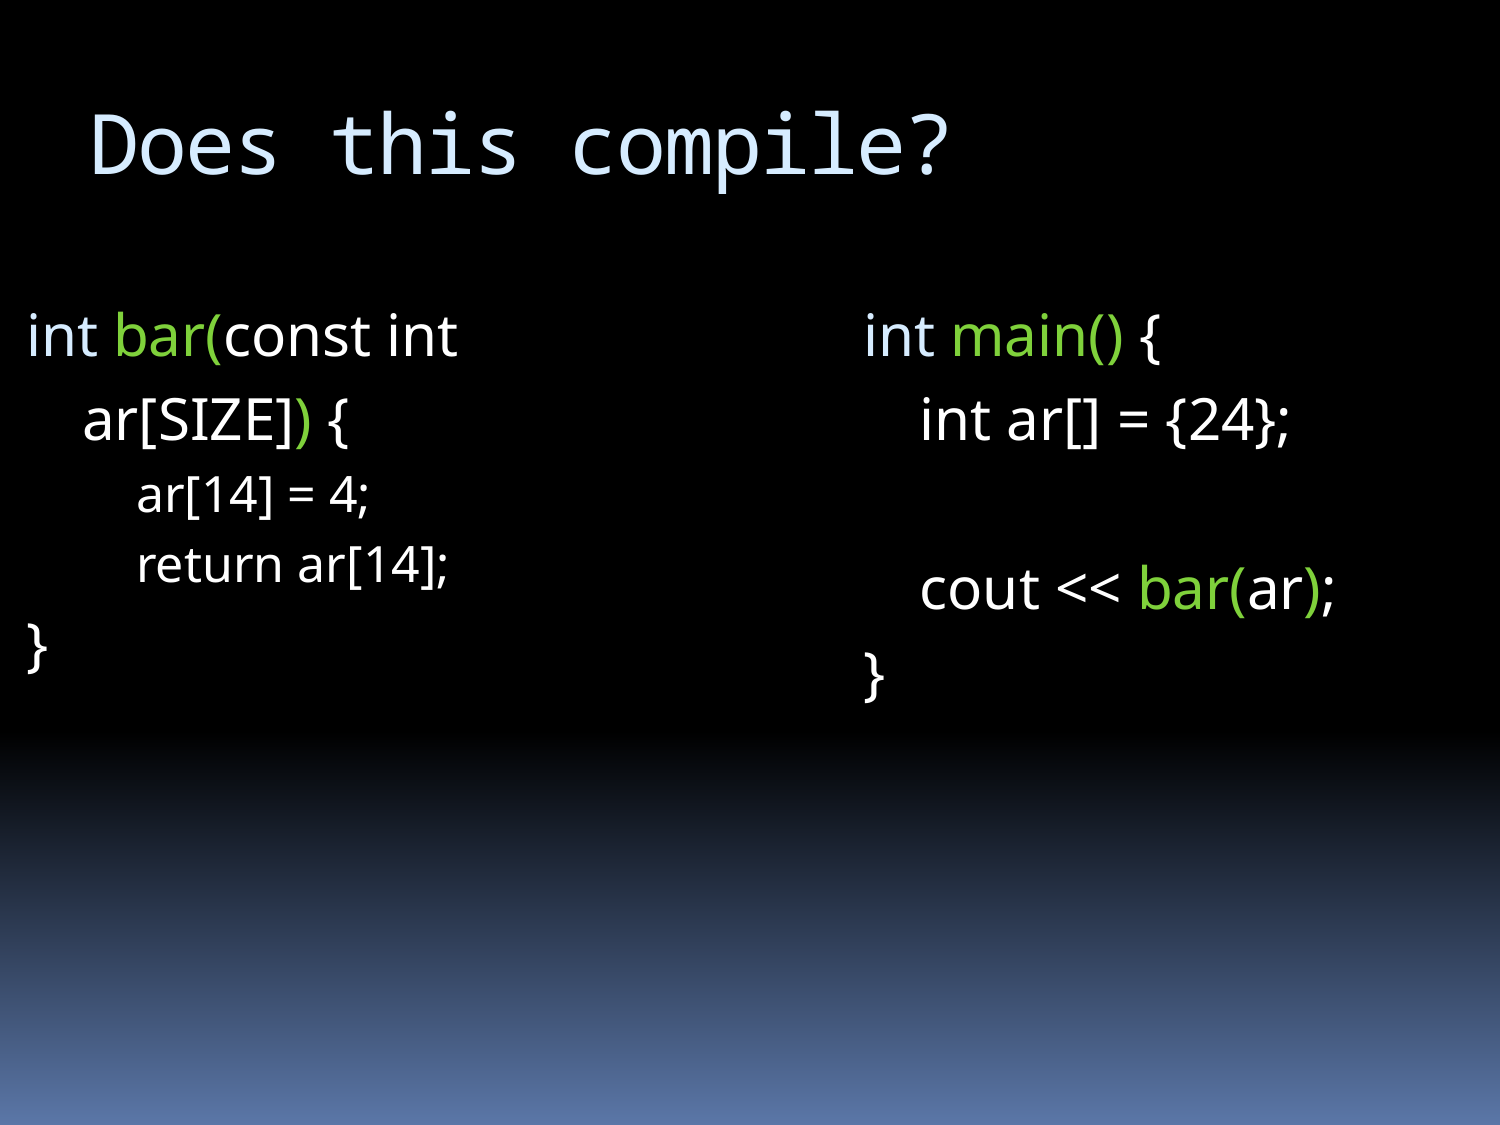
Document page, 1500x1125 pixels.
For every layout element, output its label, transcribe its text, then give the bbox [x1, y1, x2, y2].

list int bar(const int ar[SIZE]) { ar[14] = 4; return ar[14]; } [0, 290, 771, 1033]
list int main() { int ar[] = {24}; cout << bar(ar); } [837, 290, 1500, 1033]
title Does this compile? [75, 83, 1425, 234]
